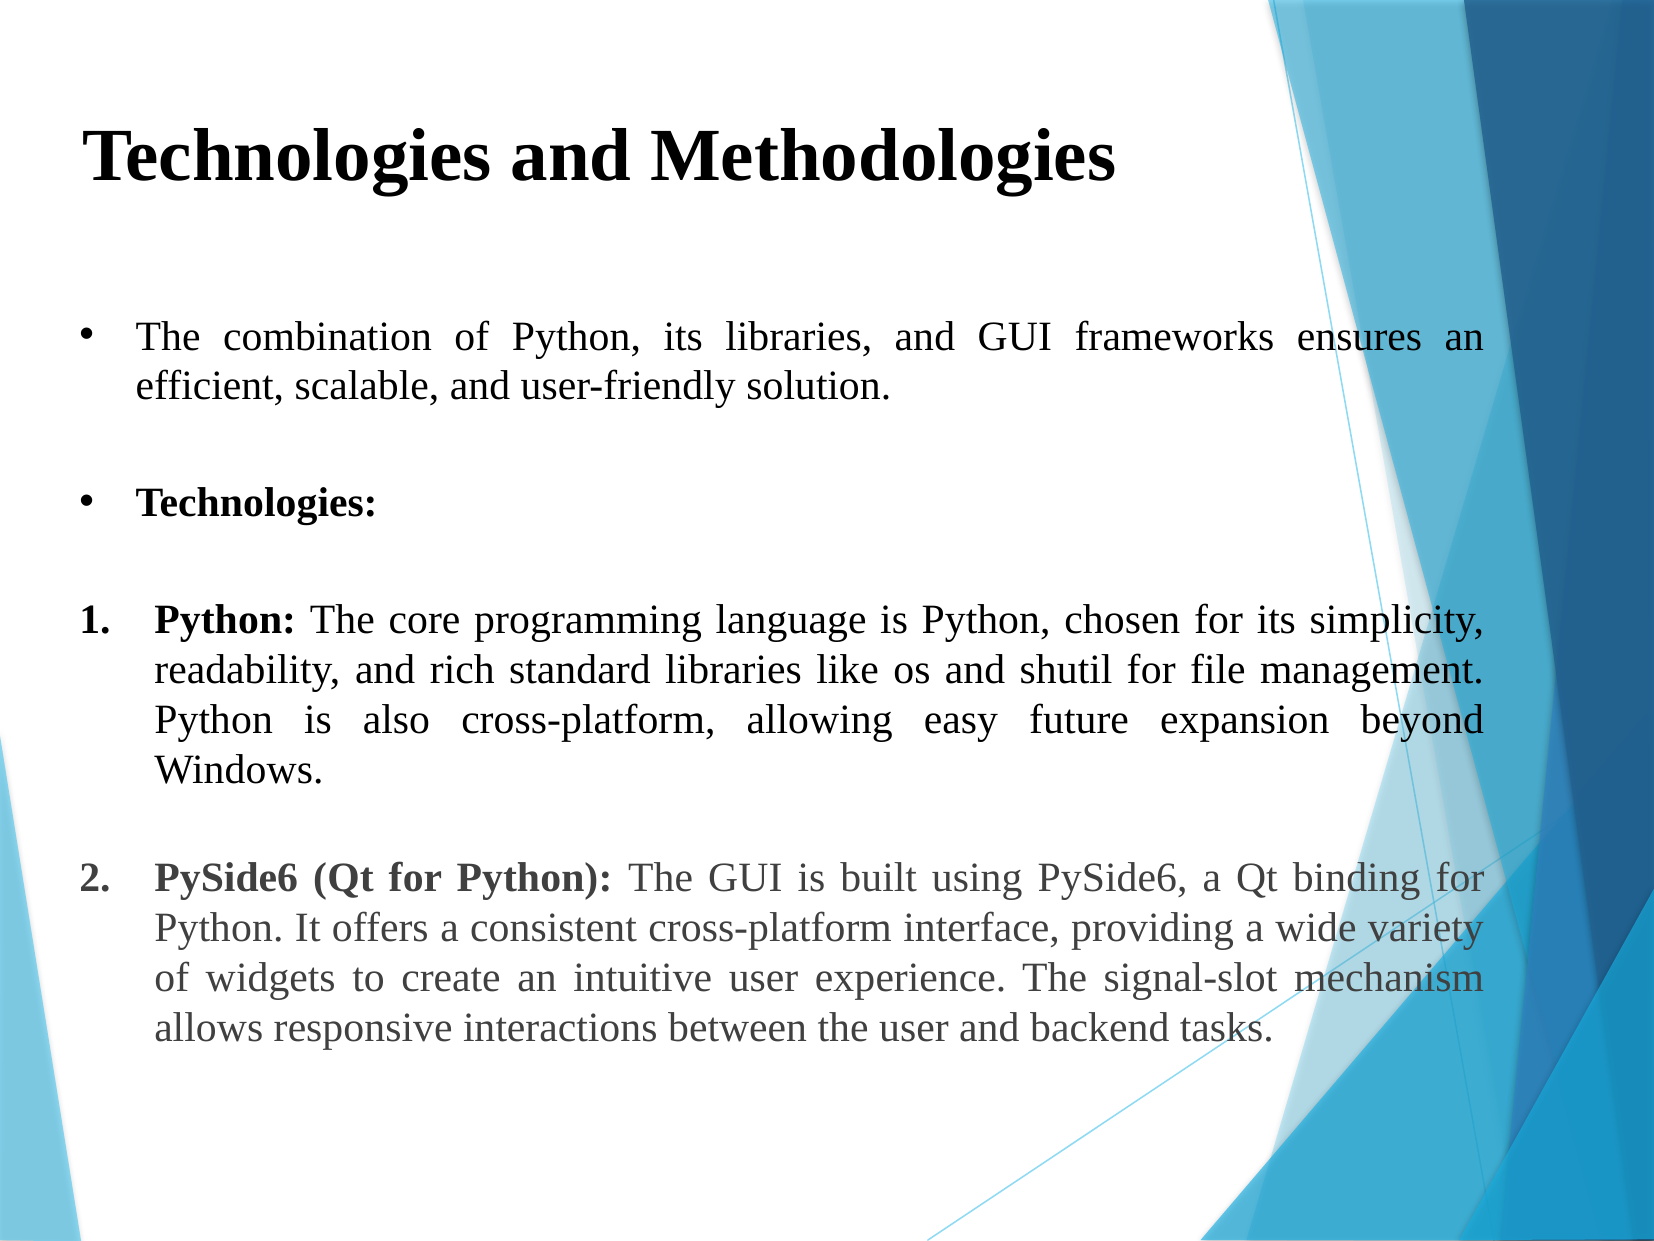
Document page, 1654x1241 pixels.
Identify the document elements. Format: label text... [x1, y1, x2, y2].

text_box The combination of Python, its libraries, and GUI frameworks ensures an efficient, scalable, and user-friendly solution. Technologies: Python: The core programming language is Python, chosen for its simplicity, readability, and rich standard libraries like os and shutil for file management. Python is also cross-platform, allowing easy future expansion beyond Windows. PySide6 (Qt for Python): The GUI is built using PySide6, a Qt binding for Python. It offers a consistent cross-platform interface, providing a wide variety of widgets to create an intuitive user experience. The signal-slot mechanism allows responsive interactions between the user and backend tasks. [64, 301, 1501, 1222]
text_box Technologies and Methodologies [82, 49, 1571, 257]
